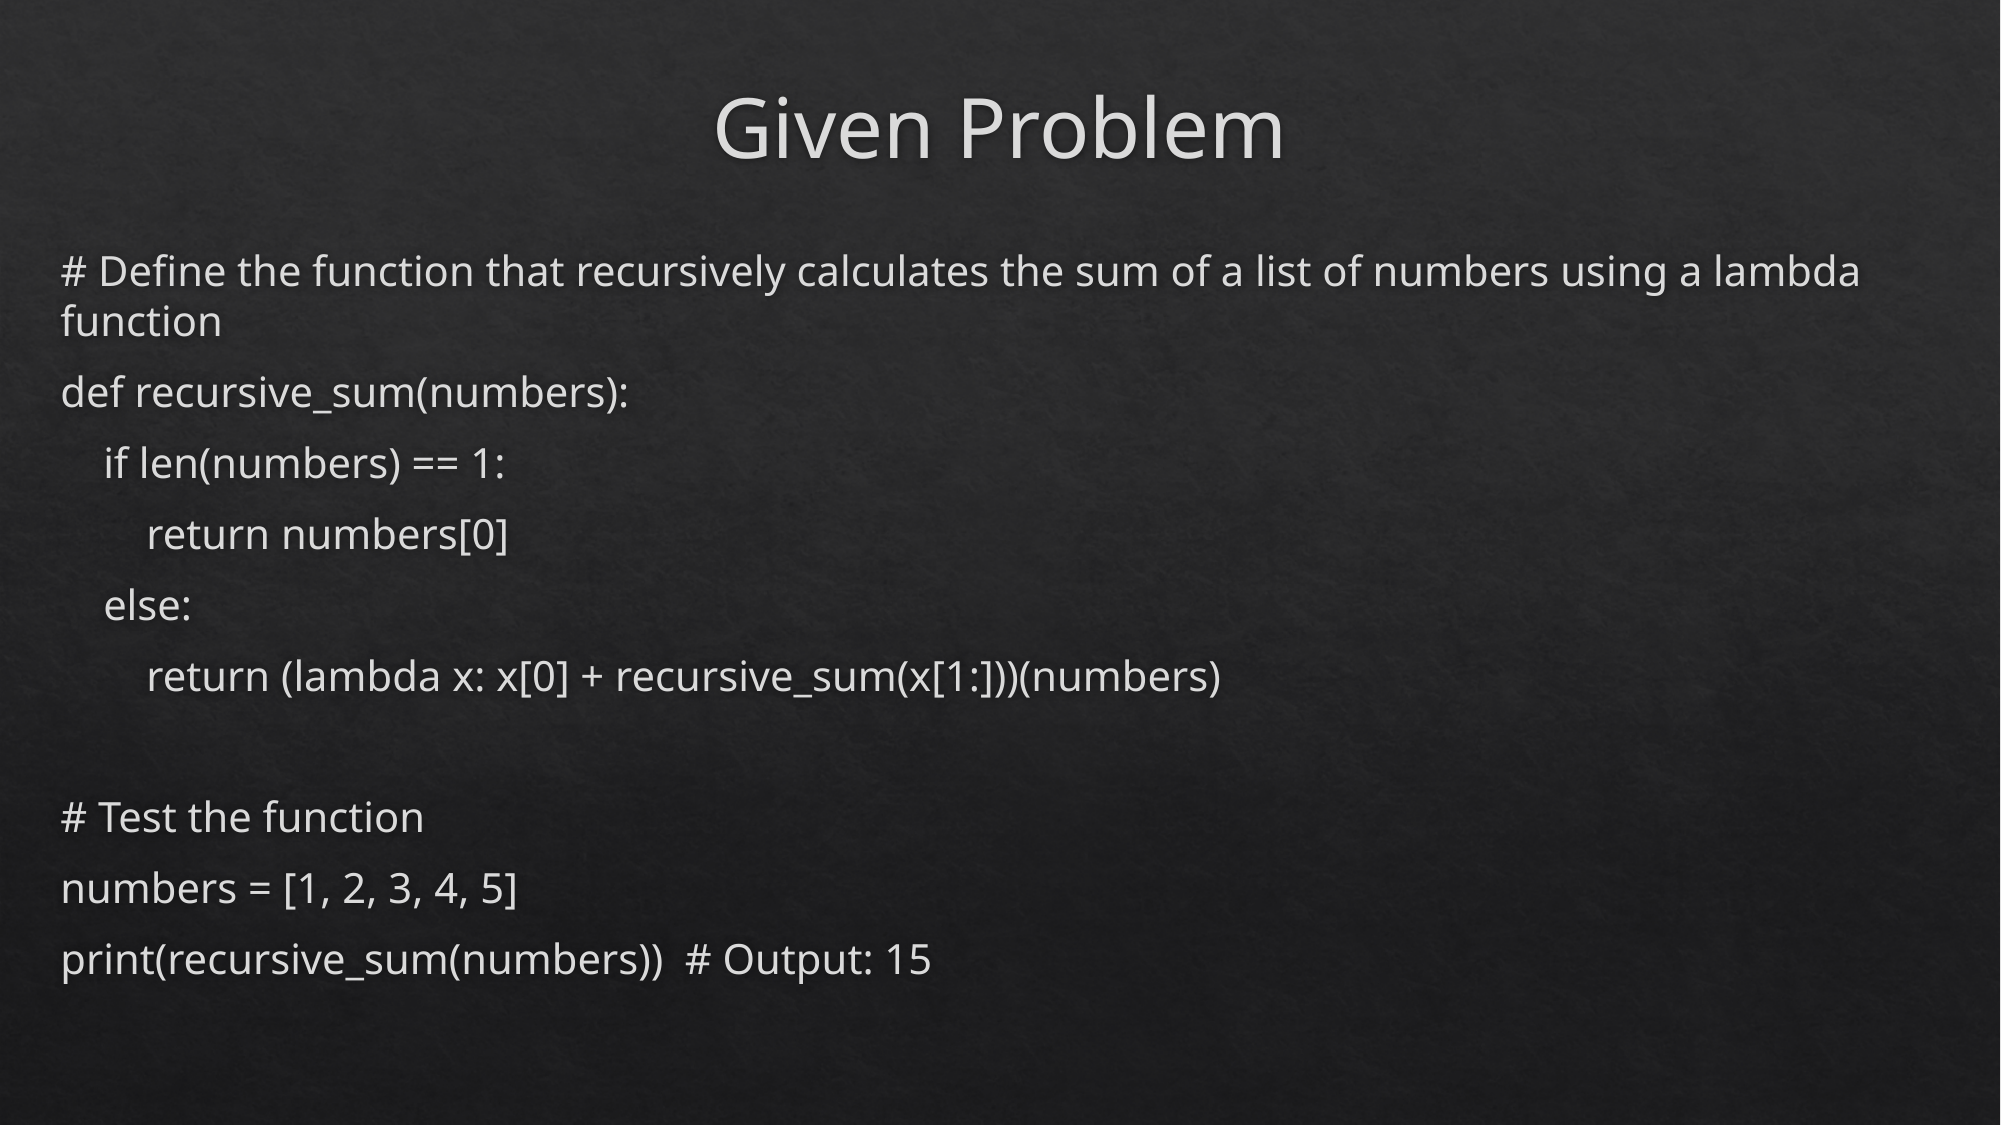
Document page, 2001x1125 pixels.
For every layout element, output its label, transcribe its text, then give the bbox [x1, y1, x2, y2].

list # Define the function that recursively calculates the sum of a list of numbers using a lambda function def recursive_sum(numbers): if len(numbers) == 1: return numbers[0] else: return (lambda x: x[0] + recursive_sum(x[1:]))(numbers) # Test the function numbers = [1, 2, 3, 4, 5] print(recursive_sum(numbers)) # Output: 15 [39, 237, 1966, 1107]
title Given Problem [150, 46, 1850, 206]
